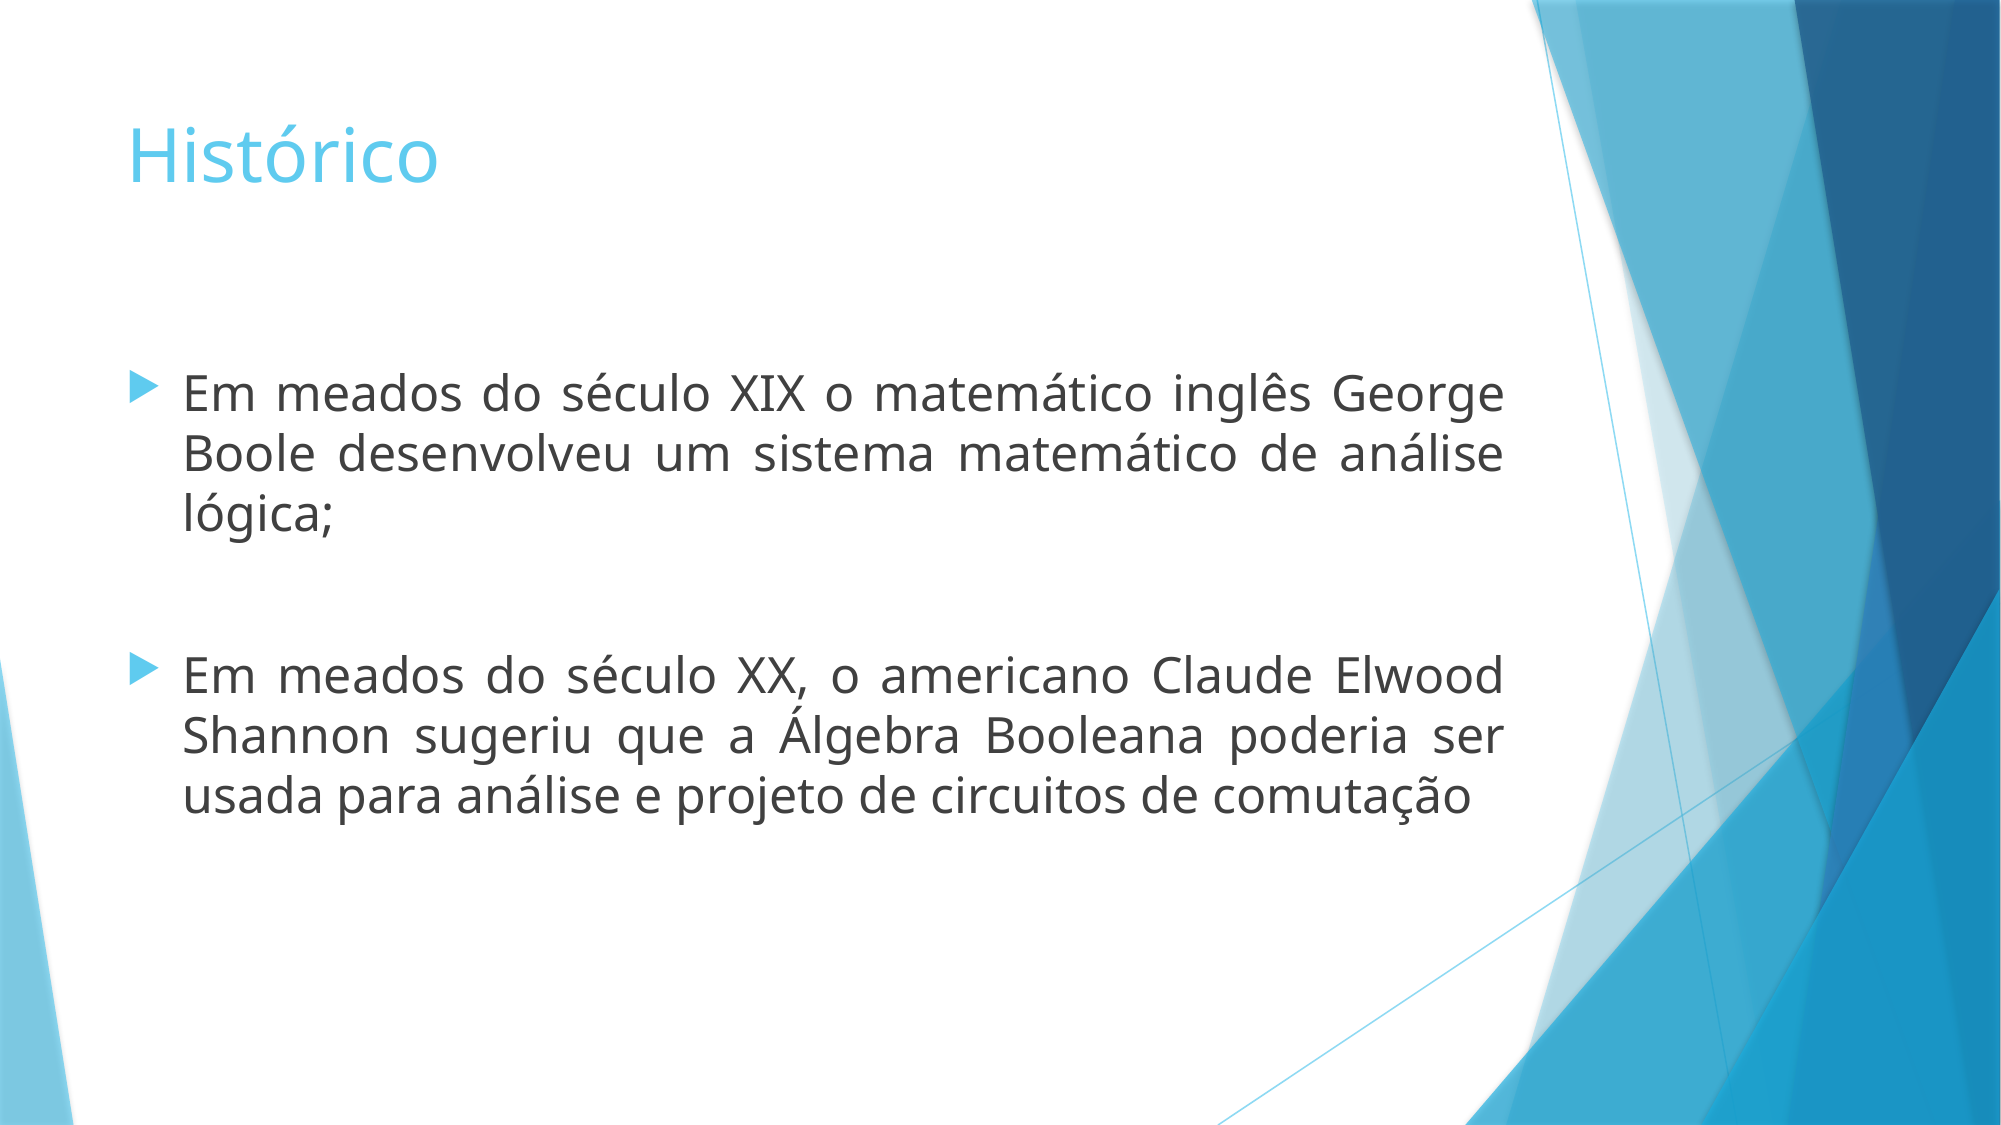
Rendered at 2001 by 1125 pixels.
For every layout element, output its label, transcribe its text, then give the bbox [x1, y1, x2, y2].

title Histórico [111, 99, 1522, 317]
list Em meados do século XIX o matemático inglês George Boole desenvolveu um sistema matemático de análise lógica; Em meados do século XX, o americano Claude Elwood Shannon sugeriu que a Álgebra Booleana poderia ser usada para análise e projeto de circuitos de comutação [111, 354, 1522, 992]
